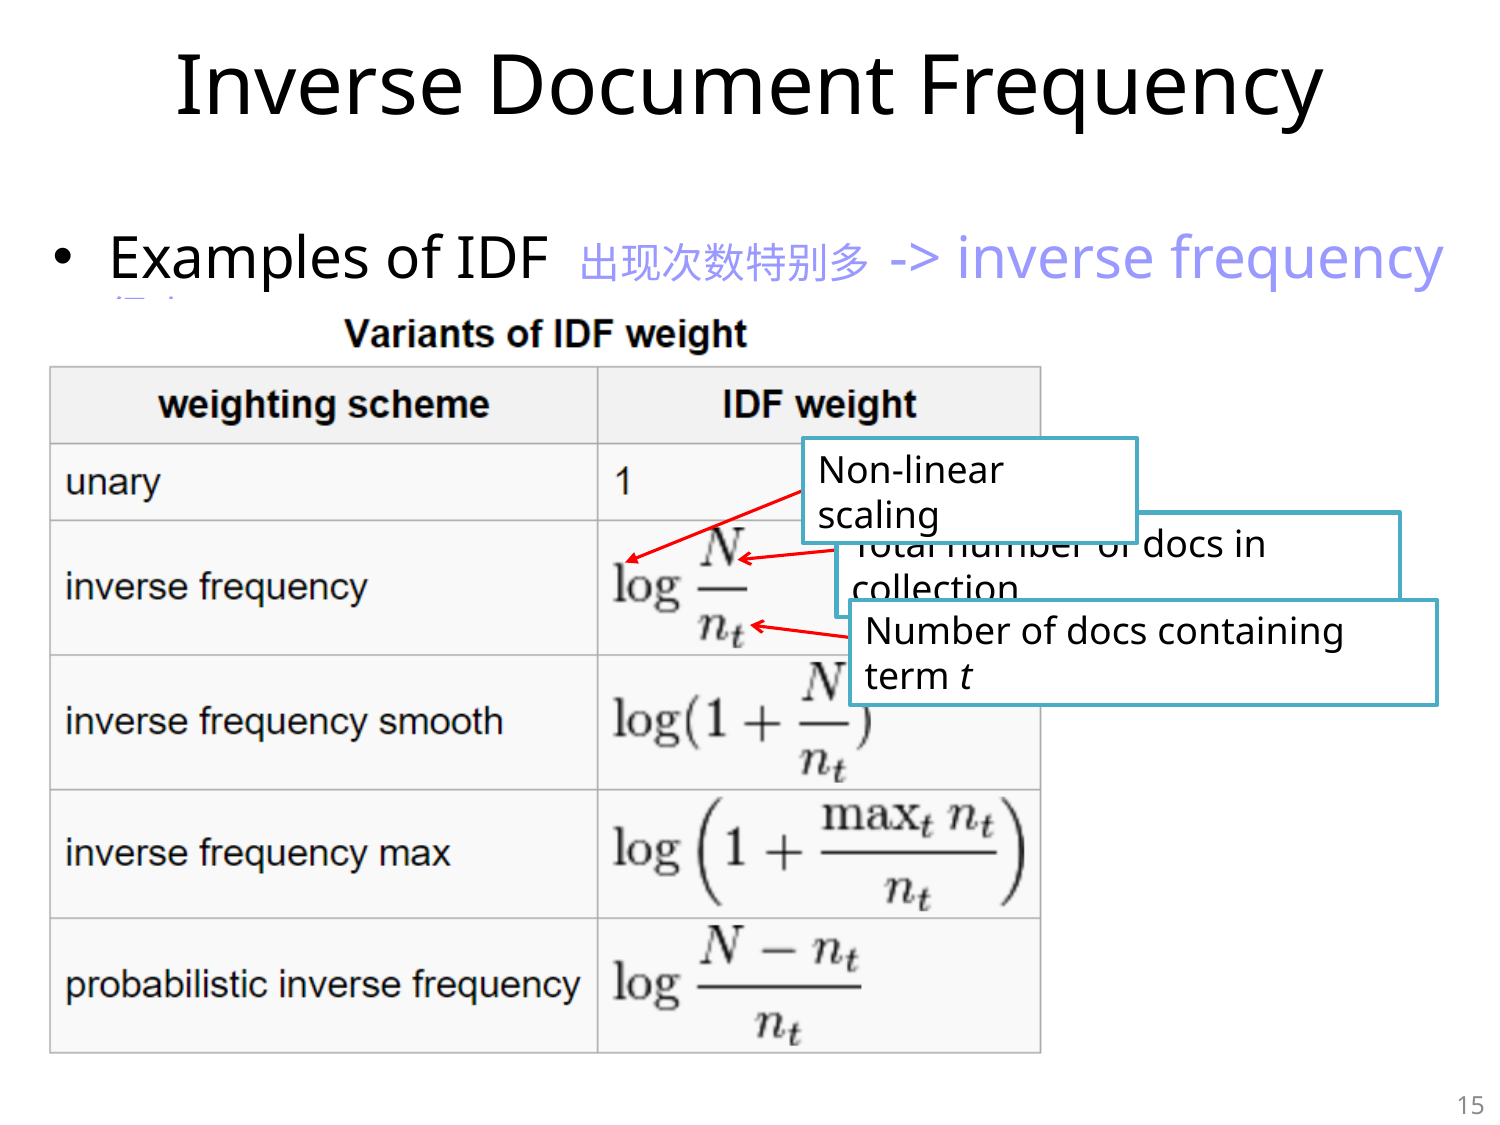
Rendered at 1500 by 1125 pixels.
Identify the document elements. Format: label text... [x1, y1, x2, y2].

title Inverse Document Frequency [0, 0, 1500, 163]
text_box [624, 438, 1138, 563]
slide_number 15 [1149, 1087, 1500, 1125]
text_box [749, 599, 1438, 663]
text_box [737, 512, 1401, 576]
list Examples of IDF 出现次数特别多 -> inverse frequency 很小 [37, 212, 1463, 1075]
picture [37, 299, 1051, 1057]
